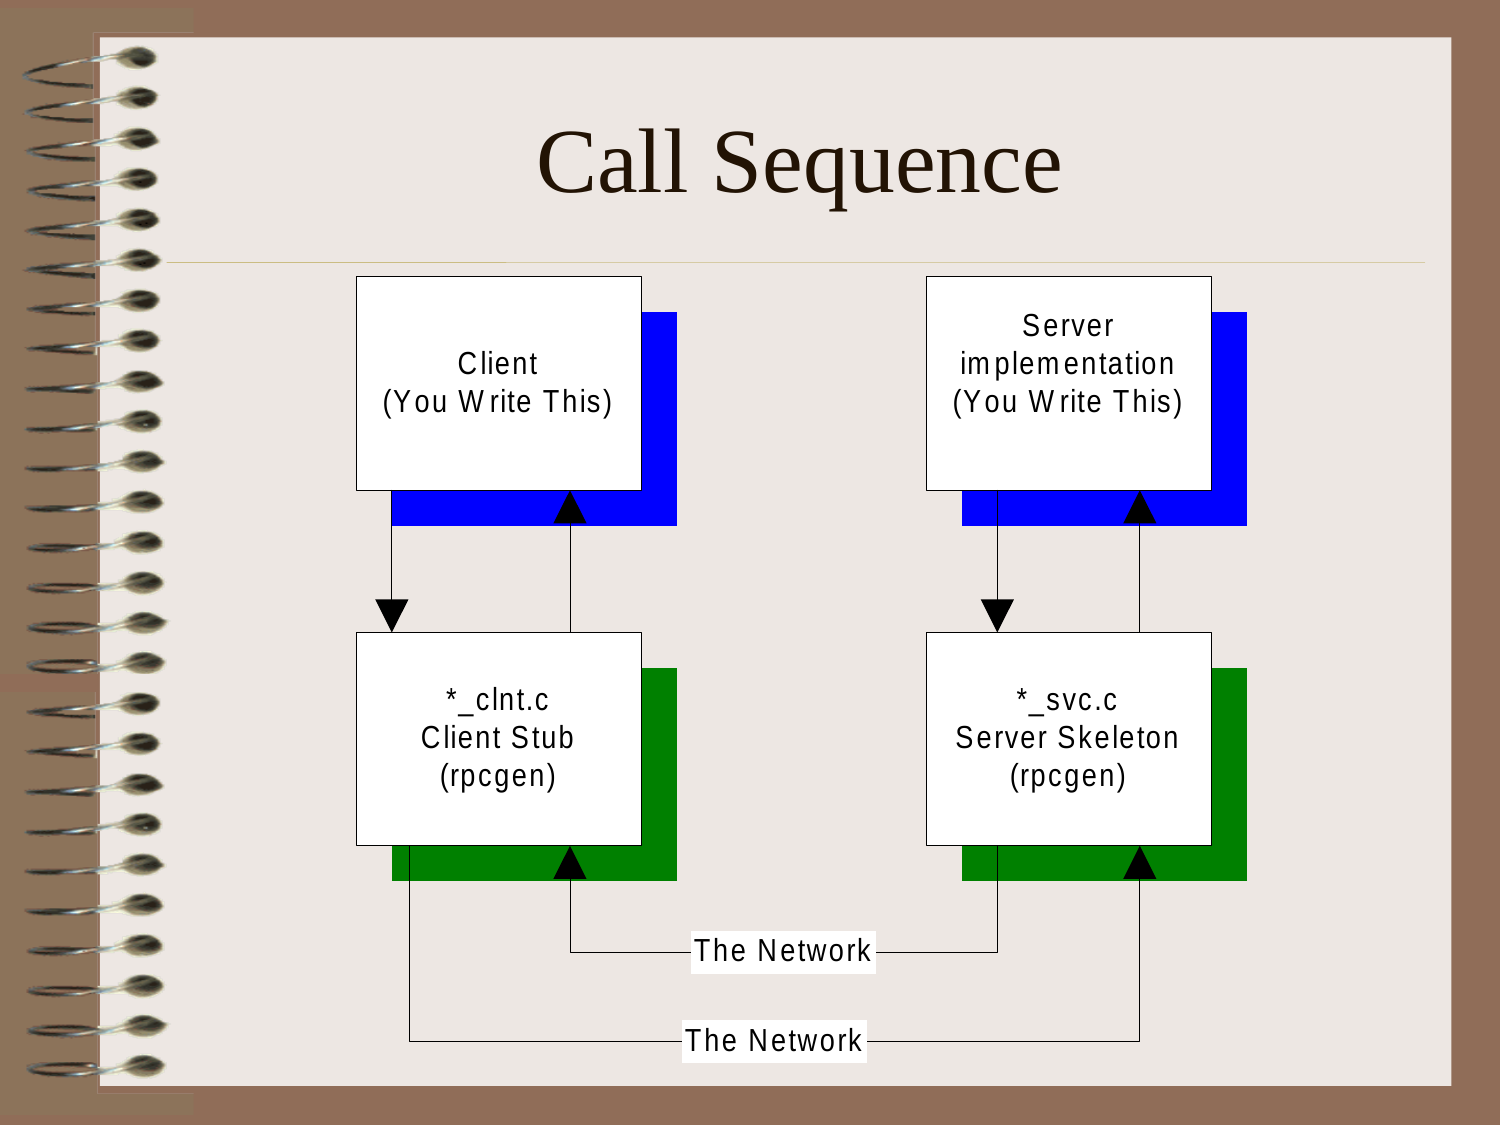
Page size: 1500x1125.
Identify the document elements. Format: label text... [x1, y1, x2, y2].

picture [0, 692, 194, 1115]
picture [0, 8, 194, 674]
picture [312, 274, 1251, 1079]
title Call Sequence [174, 62, 1426, 251]
